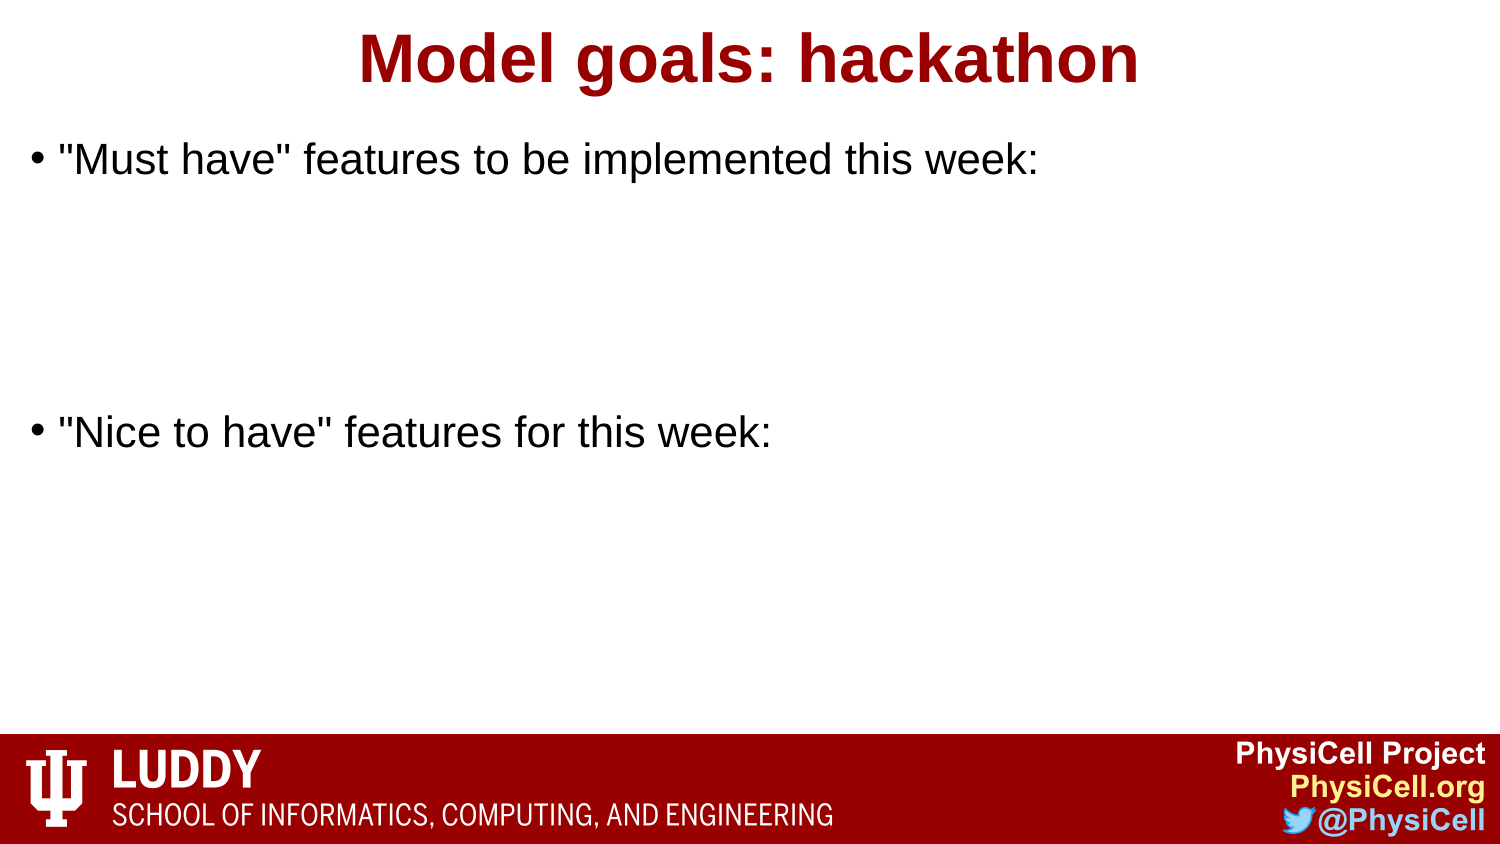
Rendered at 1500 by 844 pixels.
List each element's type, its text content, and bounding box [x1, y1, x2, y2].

title Model goals: hackathon [0, 0, 1500, 121]
list "Must have" features to be implemented this week: "Nice to have" features for this week: [0, 123, 1500, 739]
picture [0, 739, 1500, 844]
